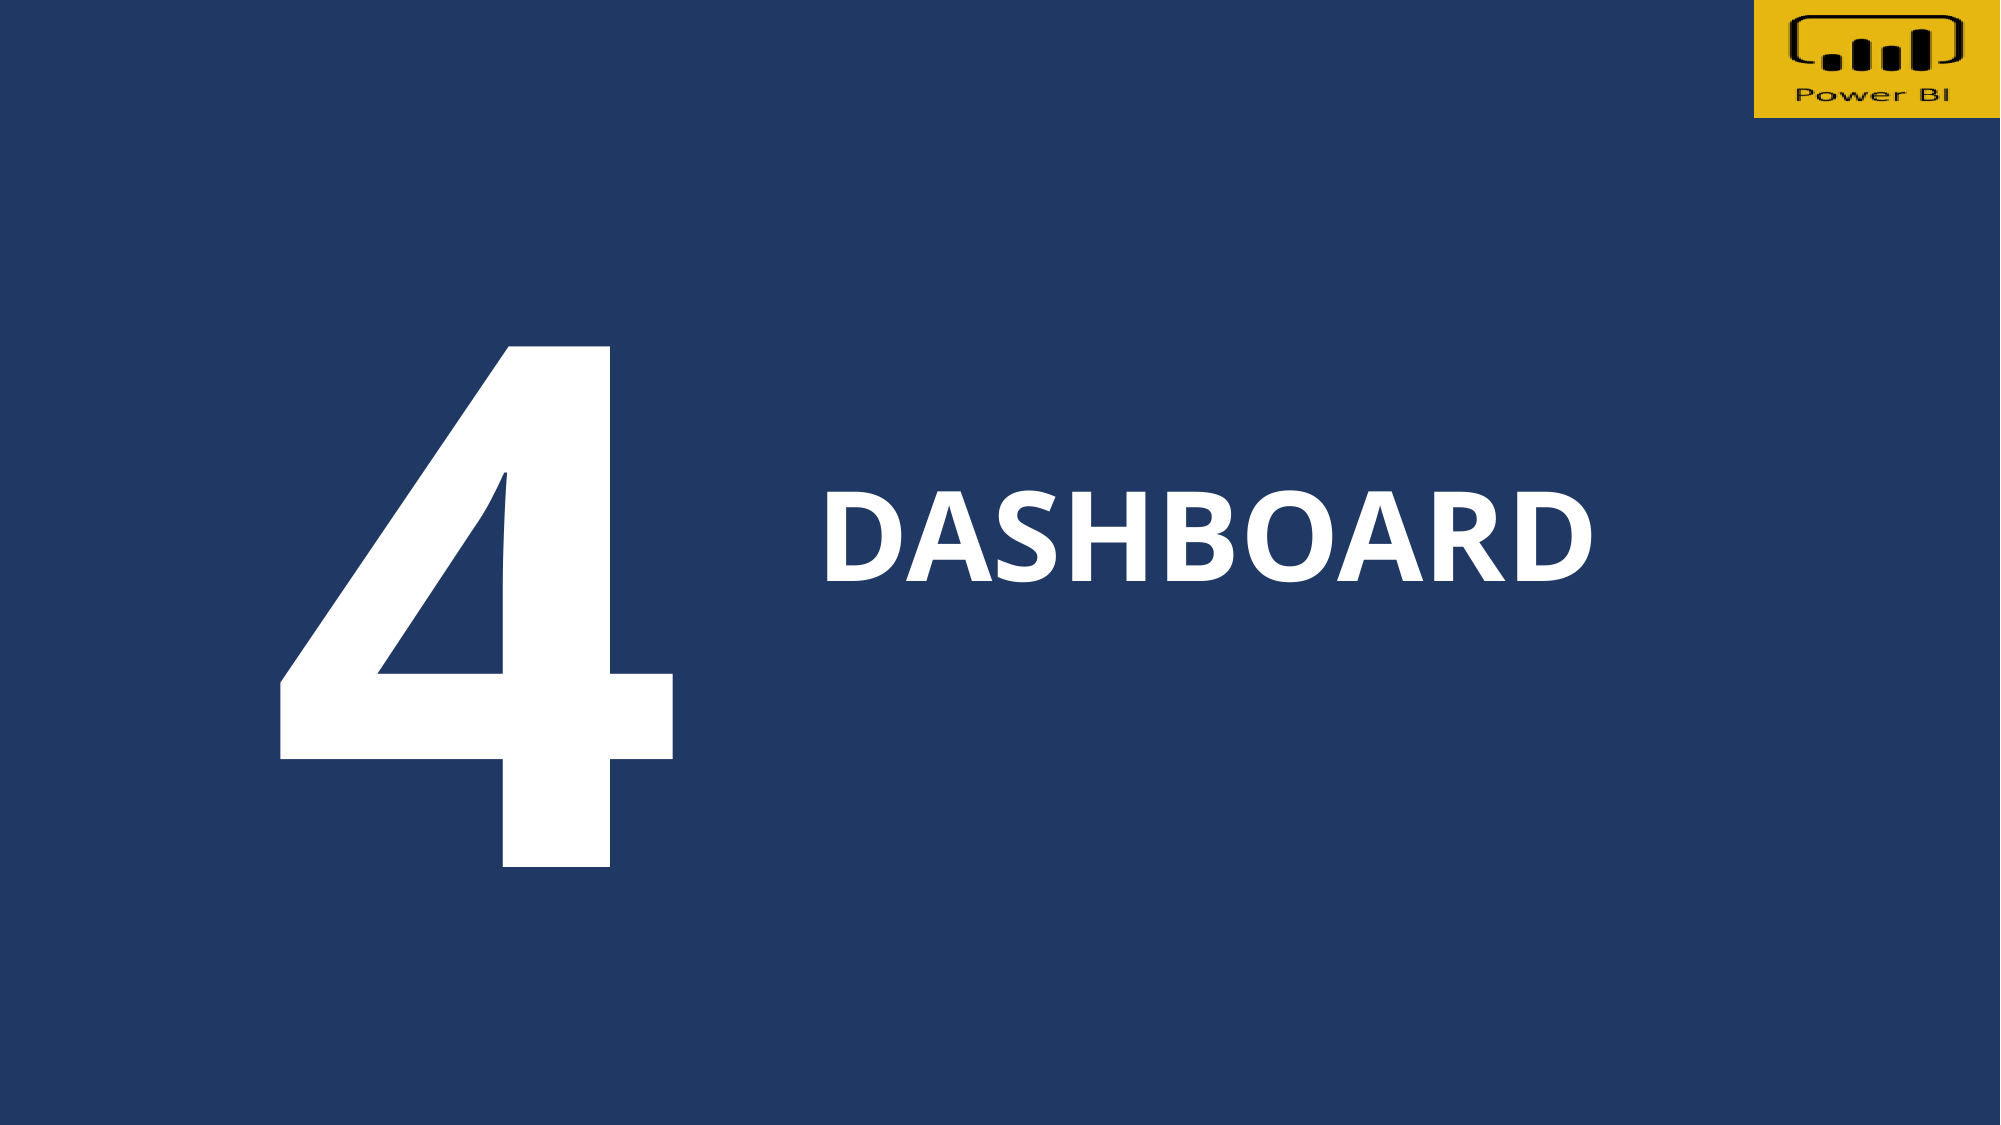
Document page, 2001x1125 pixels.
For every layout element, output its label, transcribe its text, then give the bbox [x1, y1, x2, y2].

picture [1753, 0, 2000, 118]
text_box DASHBOARD [688, 449, 1727, 614]
text_box 4 [237, 131, 717, 1021]
